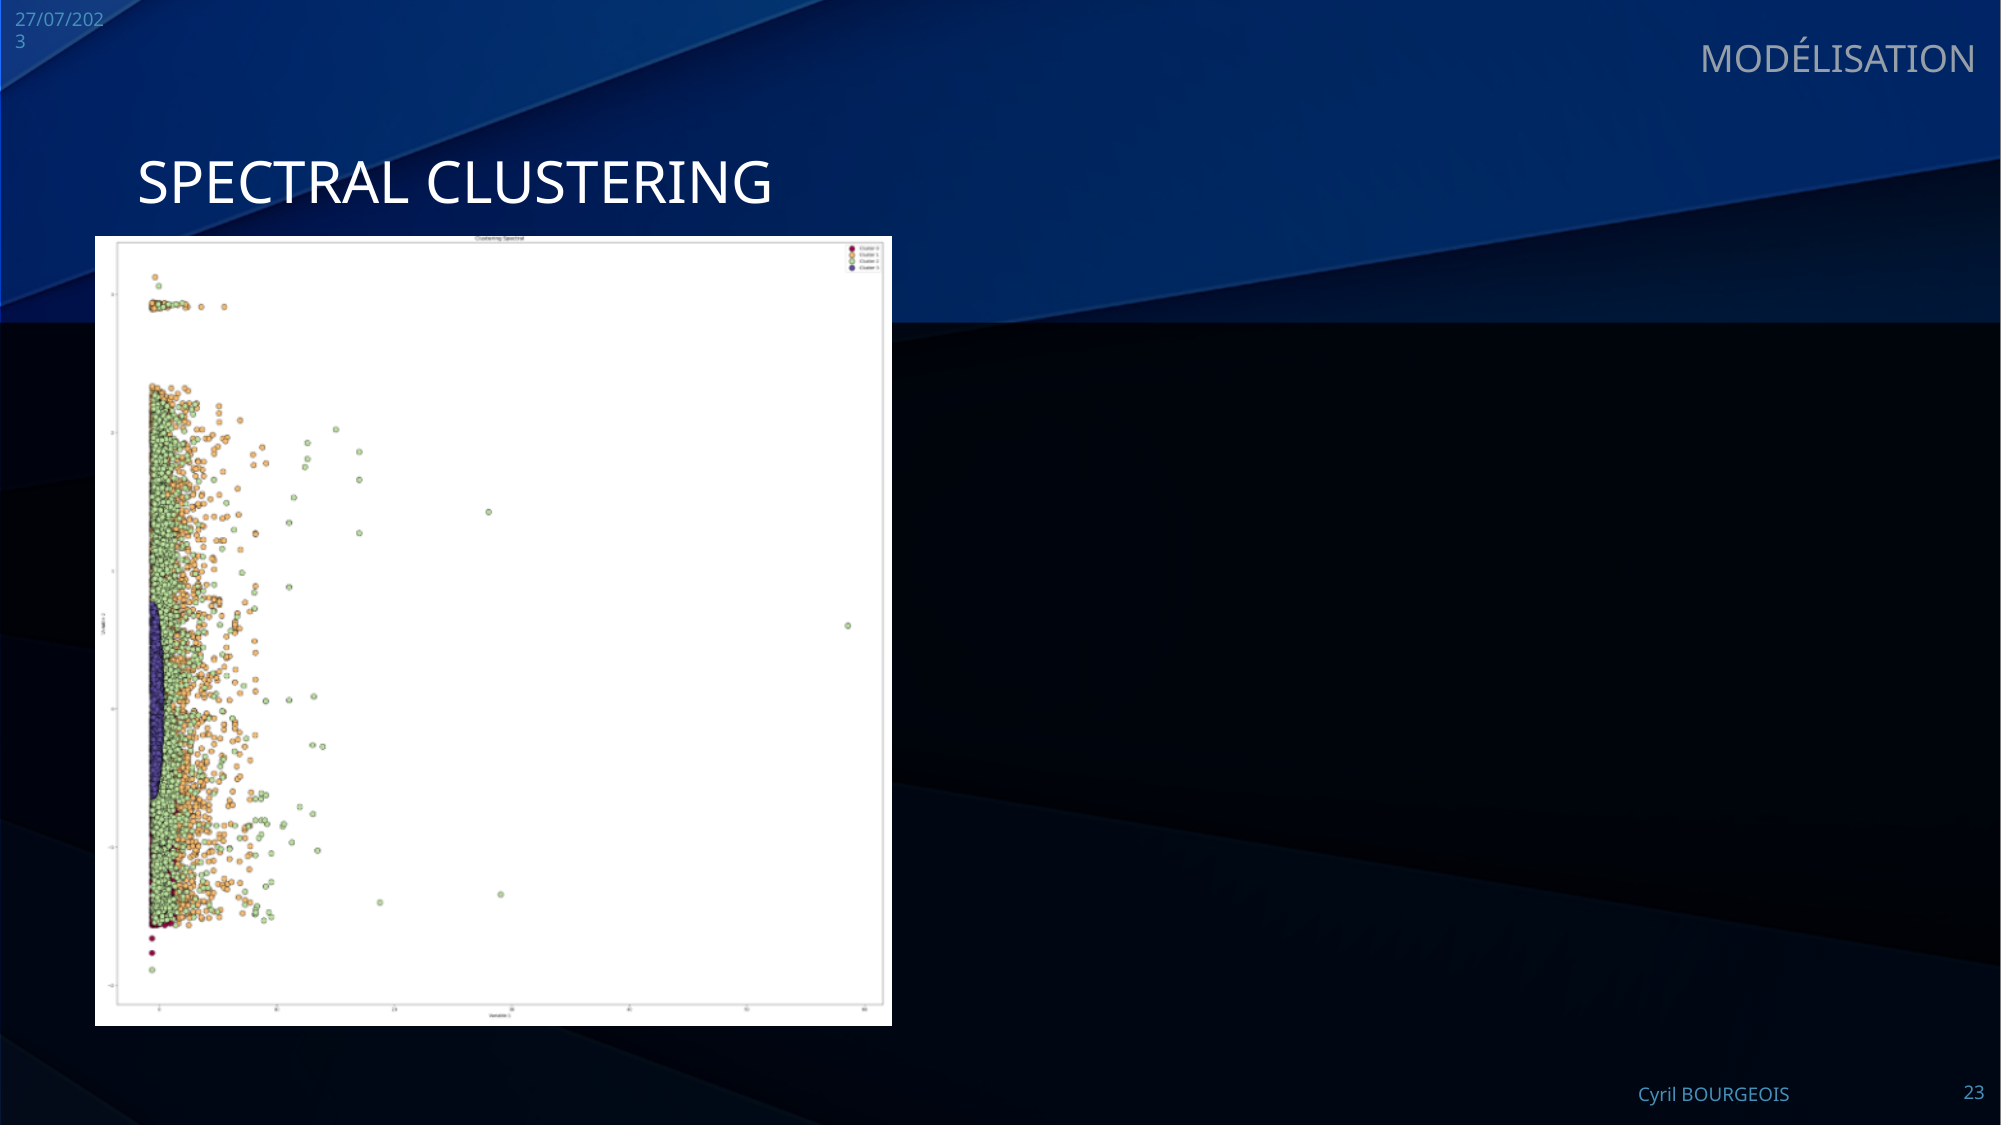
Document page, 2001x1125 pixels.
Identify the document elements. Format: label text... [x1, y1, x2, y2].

text_box 27/07/2023 [0, 0, 125, 60]
title SPECTRAL CLUSTERING [137, 107, 1342, 286]
text_box MODÉLISATION [1684, 27, 2000, 88]
slide_number Cyril BOURGEOIS [1606, 1063, 1805, 1124]
slide_number 23 [1827, 1063, 2000, 1124]
picture [0, 0, 2000, 1125]
footer AJOUTER UN PIED DE PAGE [95, 976, 1230, 1037]
